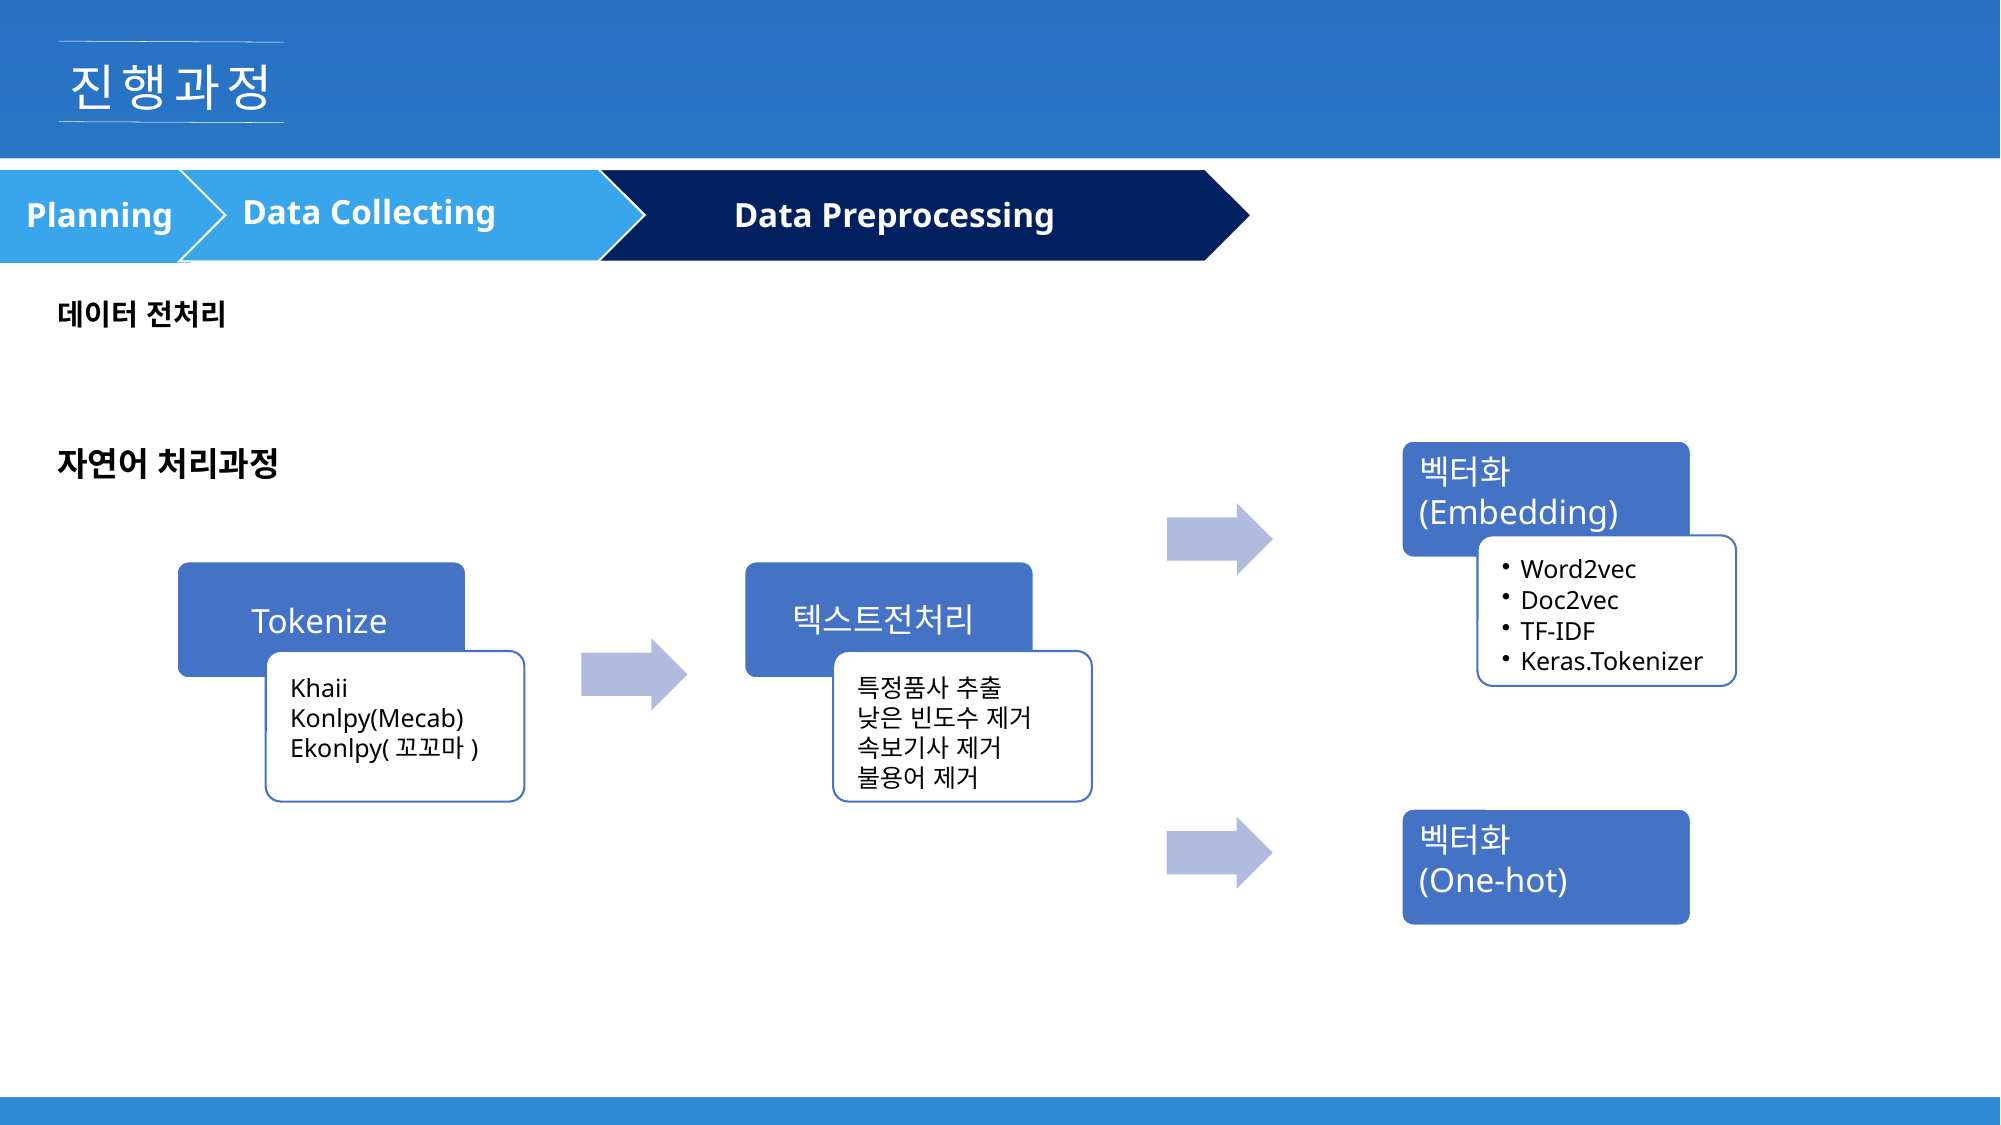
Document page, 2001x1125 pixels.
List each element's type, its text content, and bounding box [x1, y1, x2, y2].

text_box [42, 41, 300, 125]
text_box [0, 168, 266, 263]
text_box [176, 561, 525, 802]
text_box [1166, 503, 1273, 576]
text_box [529, 168, 1252, 264]
text_box 자연어 처리과정 [42, 435, 467, 490]
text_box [1166, 816, 1273, 889]
text_box 데이터 전처리 [42, 289, 467, 339]
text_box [581, 638, 688, 711]
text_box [1401, 801, 1773, 926]
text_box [1401, 433, 1773, 686]
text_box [179, 167, 645, 262]
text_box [744, 561, 1092, 802]
text_box [0, 157, 2000, 1098]
